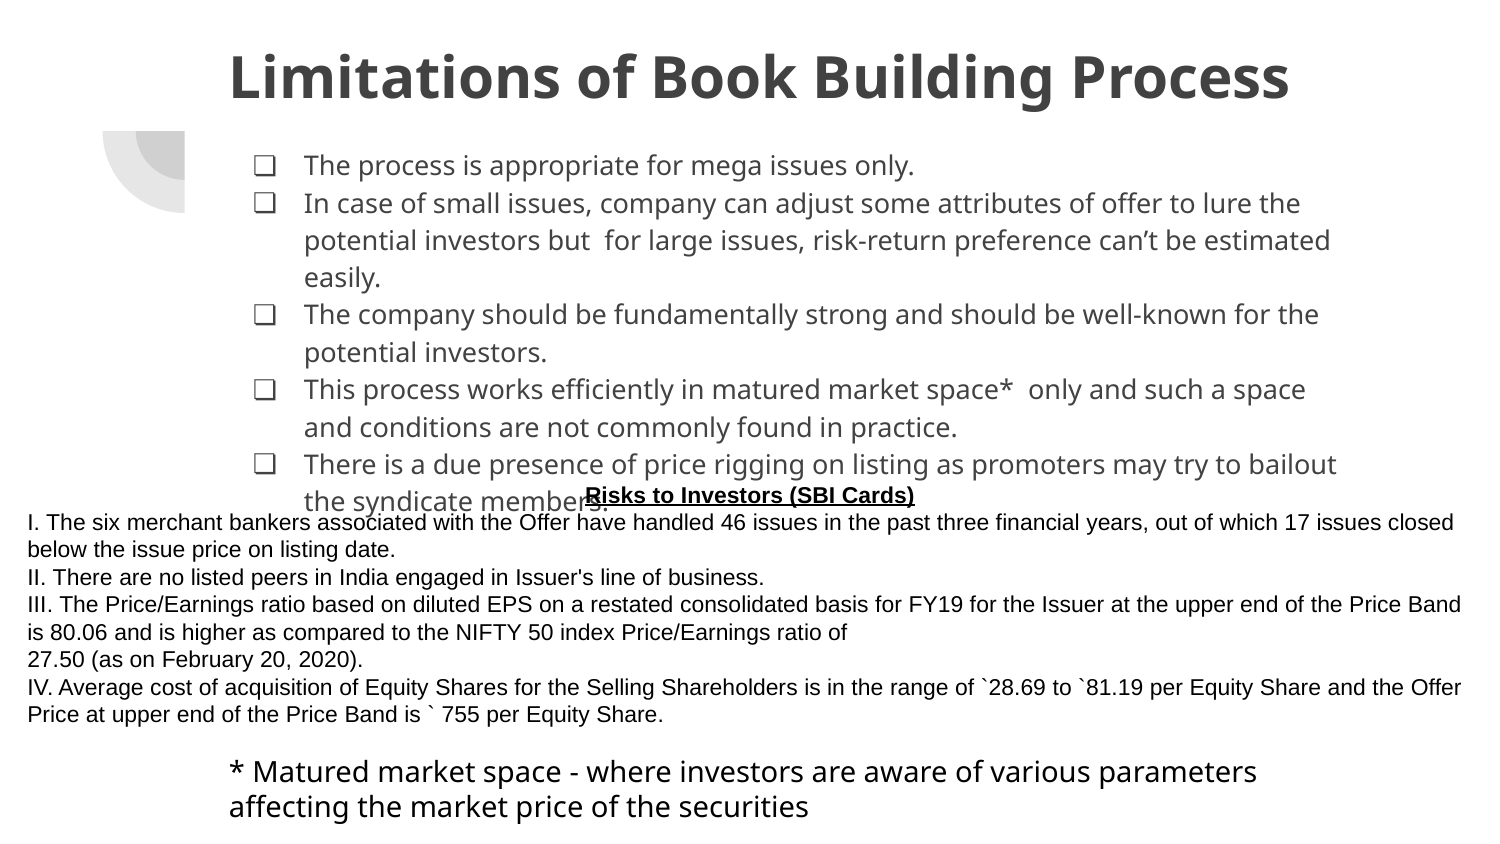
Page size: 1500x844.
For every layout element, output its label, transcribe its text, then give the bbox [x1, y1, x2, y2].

title Limitations of Book Building Process [213, 25, 1368, 128]
list The process is appropriate for mega issues only. In case of small issues, company can adjust some attributes of offer to lure the potential investors but for large issues, risk-return preference can’t be estimated easily. The company should be fundamentally strong and should be well-known for the potential investors. This process works efficiently in matured market space* only and such a space and conditions are not commonly found in practice. There is a due presence of price rigging on listing as promoters may try to bailout the syndicate members. [213, 128, 1368, 465]
text_box Risks to Investors (SBI Cards) I. The six merchant bankers associated with the Offer have handled 46 issues in the past three financial years, out of which 17 issues closed below the issue price on listing date. II. There are no listed peers in India engaged in Issuer's line of business. III. The Price/Earnings ratio based on diluted EPS on a restated consolidated basis for FY19 for the Issuer at the upper end of the Price Band is 80.06 and is higher as compared to the NIFTY 50 index Price/Earnings ratio of 27.50 (as on February 20, 2020). IV. Average cost of acquisition of Equity Shares for the Selling Shareholders is in the range of `28.69 to `81.19 per Equity Share and the Offer Price at upper end of the Price Band is ` 755 per Equity Share. [12, 465, 1488, 739]
text_box * Matured market space - where investors are aware of various parameters affecting the market price of the securities [213, 739, 1368, 839]
